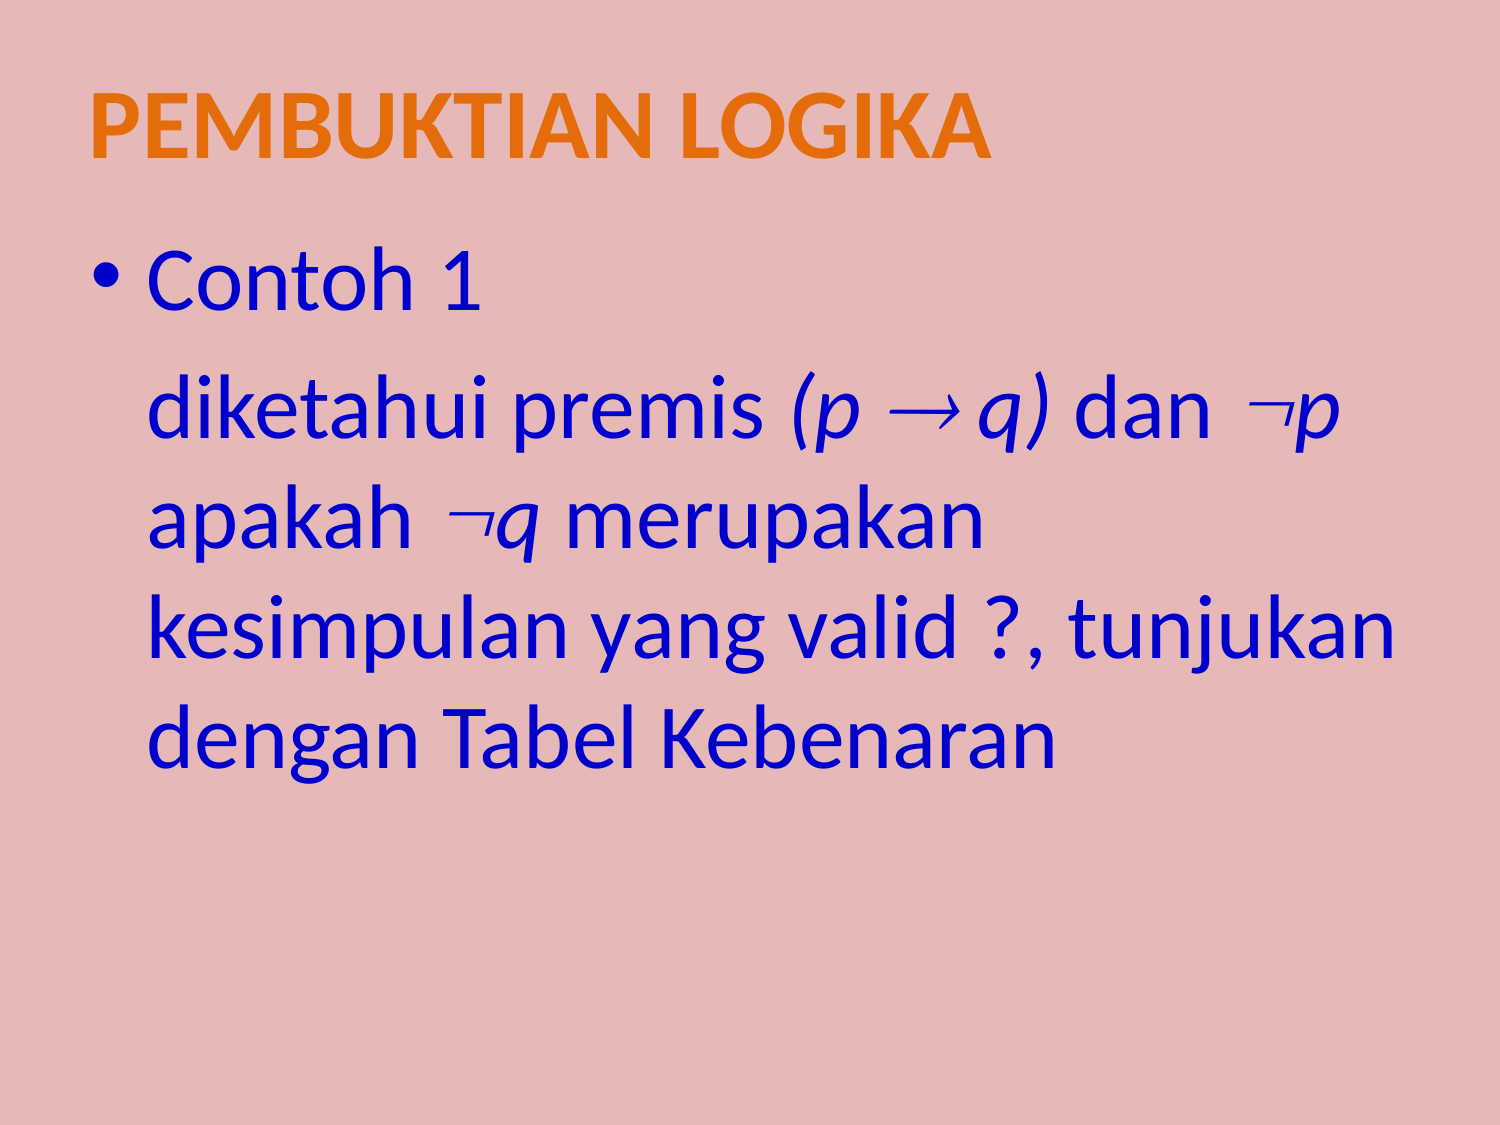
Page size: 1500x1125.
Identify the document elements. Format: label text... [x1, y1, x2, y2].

list Contoh 1 diketahui premis (p  q) dan p apakah q merupakan kesimpulan yang valid ?, tunjukan dengan Tabel Kebenaran [75, 210, 1425, 1055]
text_box Pembuktian logika [73, 51, 1009, 187]
